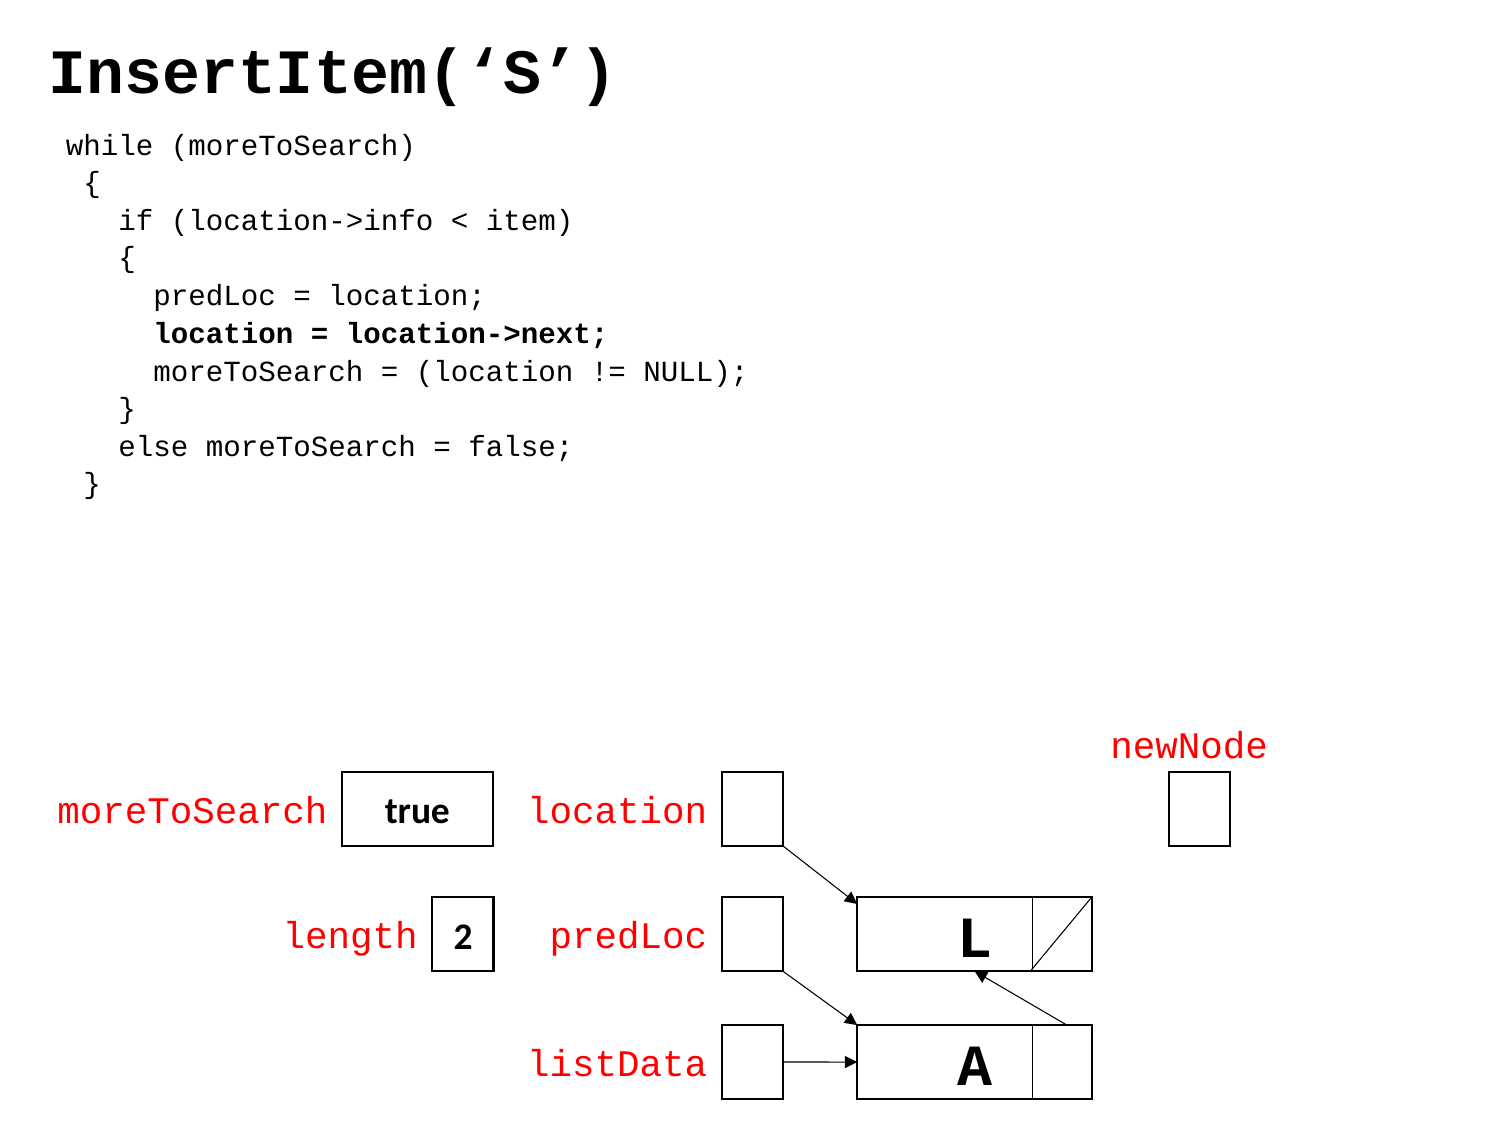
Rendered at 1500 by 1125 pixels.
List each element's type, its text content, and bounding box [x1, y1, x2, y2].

list while (moreToSearch) { if (location->info < item) { predLoc = location; location = location->next; moreToSearch = (location != NULL); } else moreToSearch = false; } [33, 122, 1055, 909]
text_box listData [493, 1031, 722, 1092]
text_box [974, 971, 1067, 1026]
text_box location [494, 778, 722, 839]
title InsertItem(‘S’) [33, 31, 1294, 116]
text_box [721, 896, 784, 972]
text_box 2 [431, 896, 495, 972]
text_box moreToSearch [34, 778, 342, 839]
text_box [1030, 897, 1092, 972]
text_box [1168, 774, 1231, 847]
text_box [721, 1024, 784, 1100]
text_box A [856, 1024, 1093, 1100]
text_box true [341, 771, 494, 847]
text_box newNode [1054, 713, 1283, 774]
text_box L [856, 896, 1093, 972]
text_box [782, 845, 858, 905]
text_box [782, 971, 858, 1026]
text_box [721, 771, 784, 847]
text_box length [204, 903, 433, 964]
text_box predLoc [493, 903, 722, 964]
